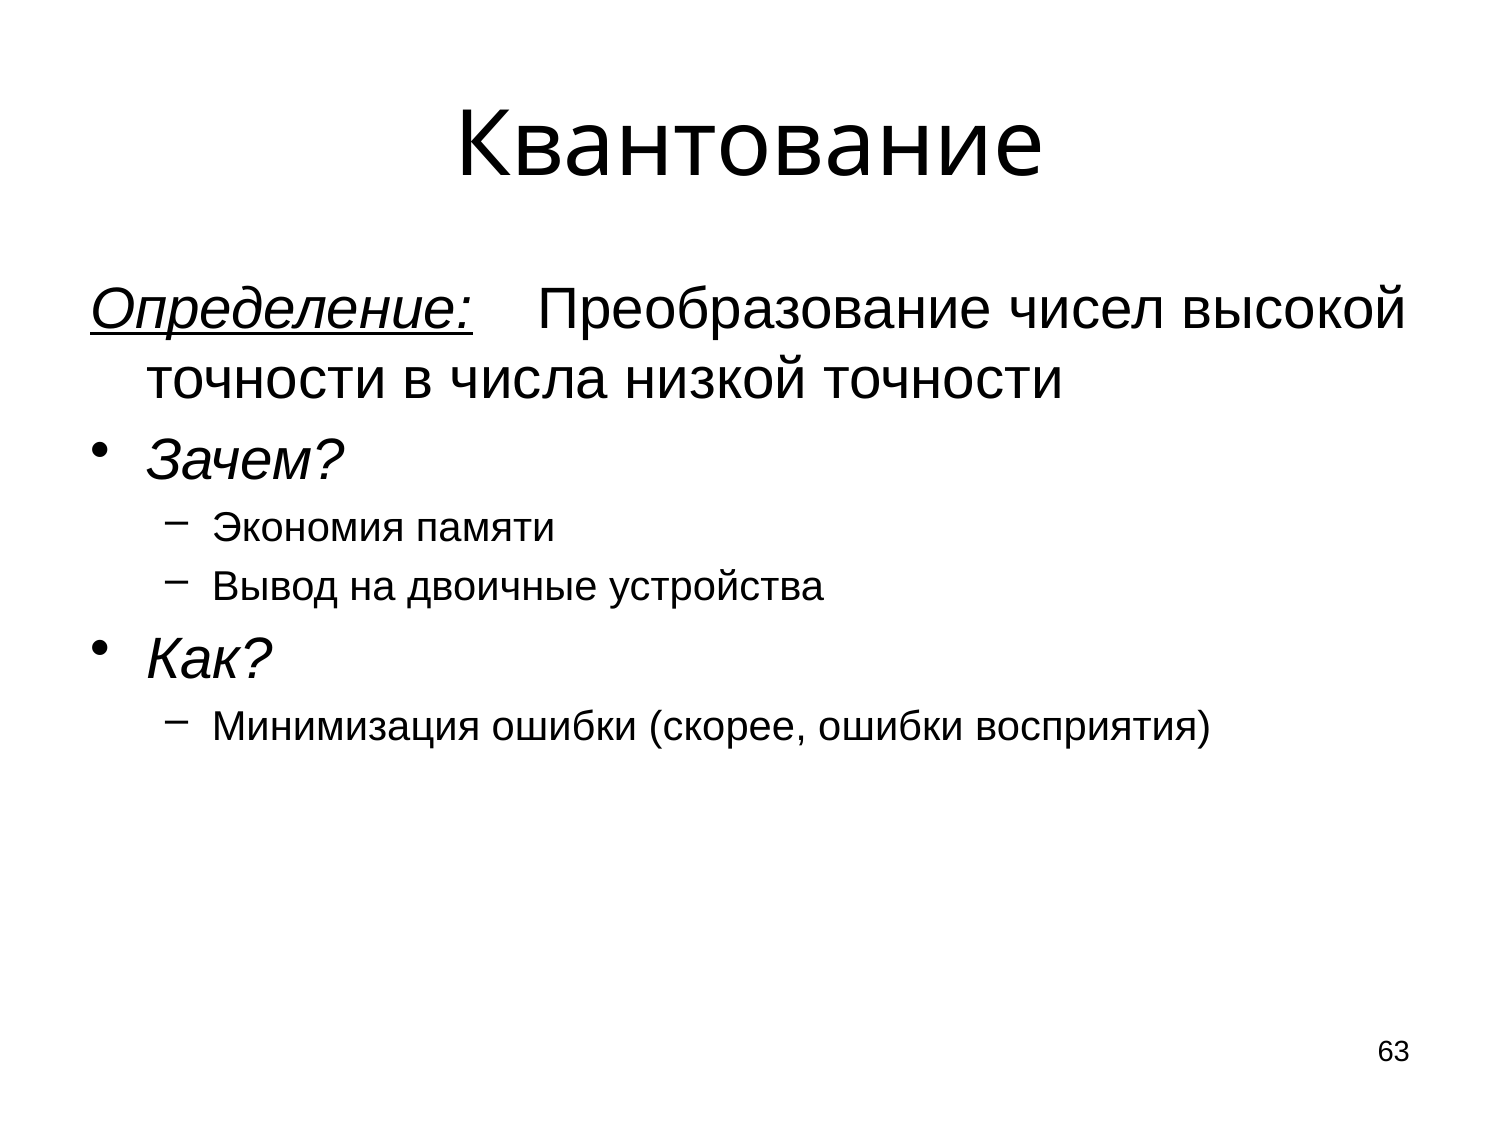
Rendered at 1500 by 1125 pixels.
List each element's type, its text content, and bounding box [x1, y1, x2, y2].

title Квантование [74, 44, 1426, 233]
list Определение: Преобразование чисел высокой точности в числа низкой точности Зачем? Экономия памяти Вывод на двоичные устройства Как? Минимизация ошибки (скорее, ошибки восприятия) [74, 262, 1426, 1006]
slide_number 63 [1074, 1024, 1426, 1103]
